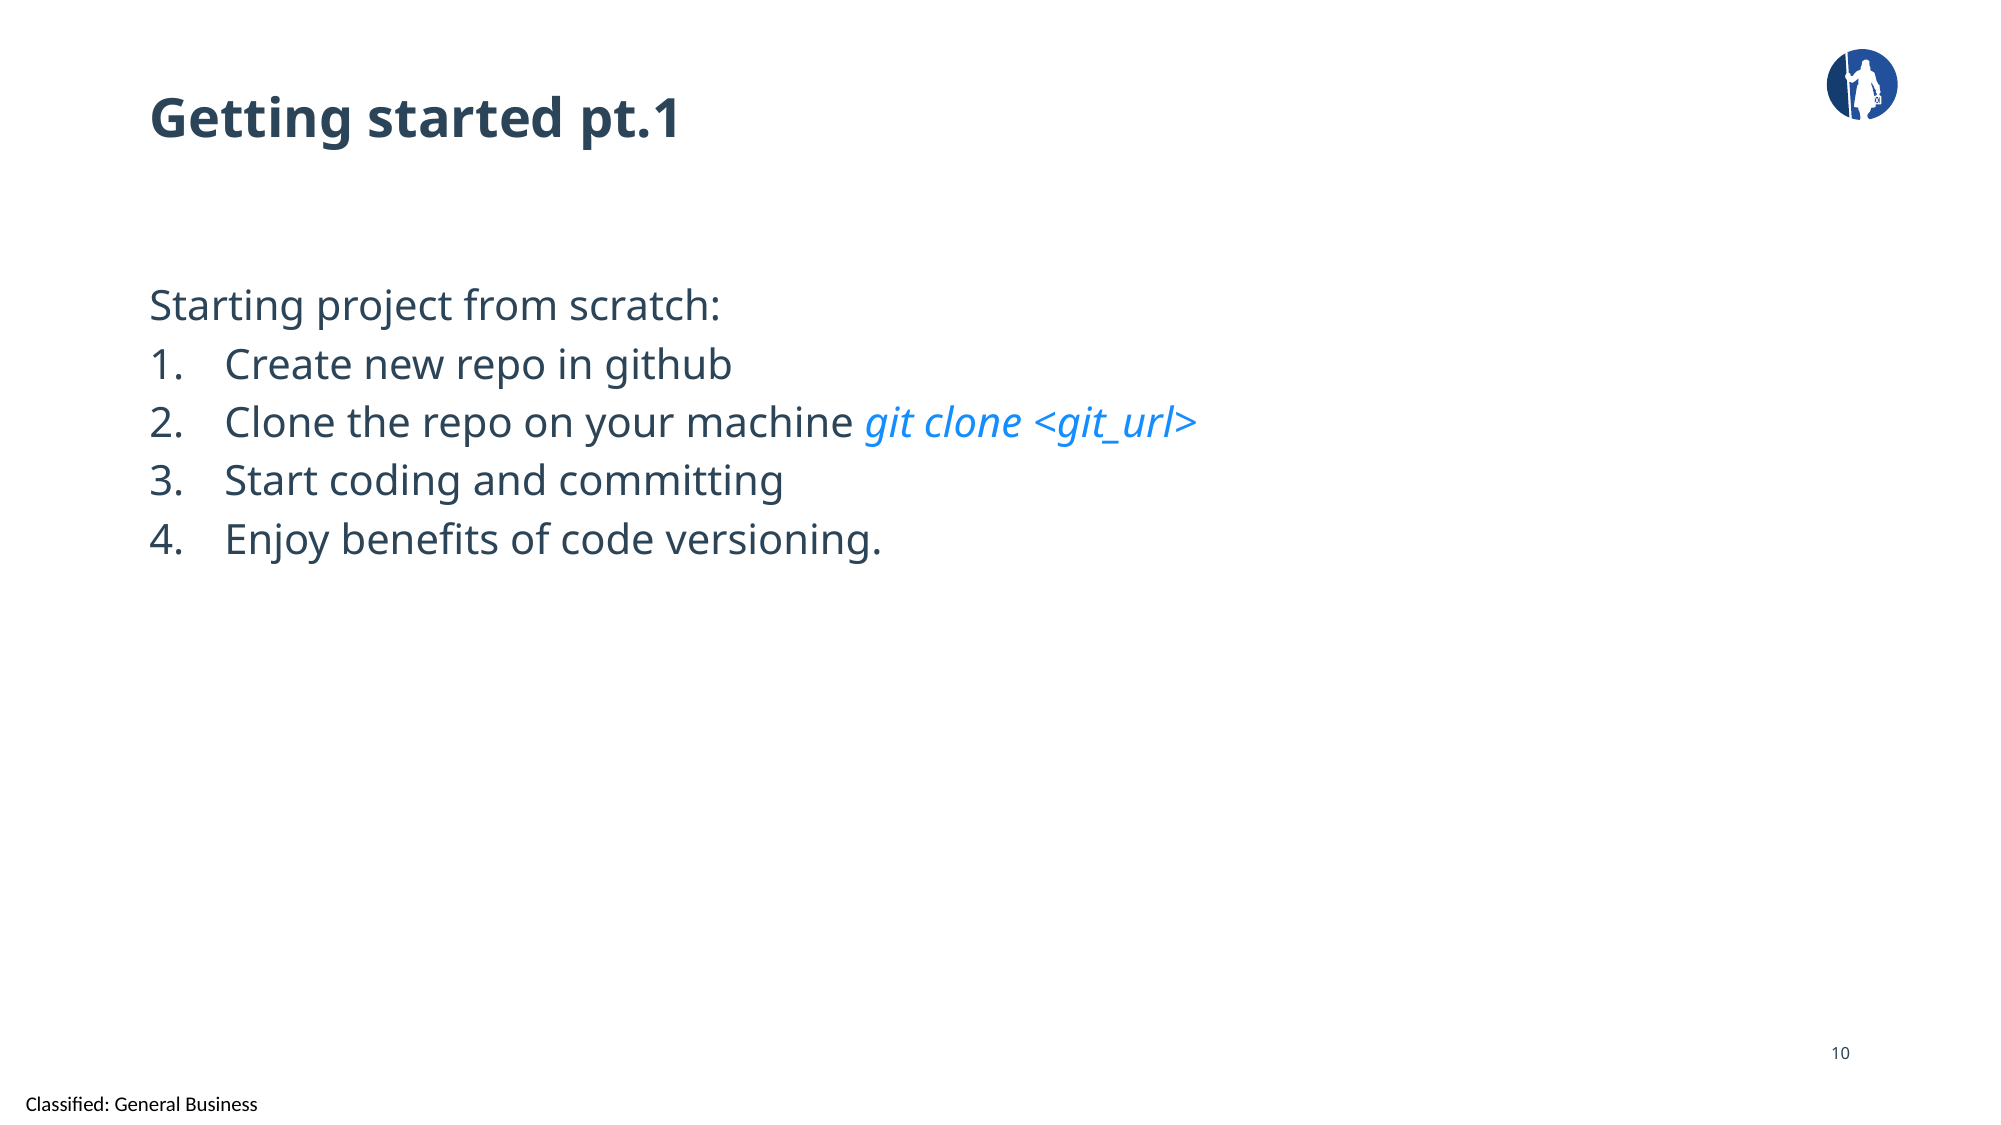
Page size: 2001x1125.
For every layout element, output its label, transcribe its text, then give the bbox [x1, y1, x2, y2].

title Getting started pt.1 [149, 66, 1627, 173]
slide_number 10 [1715, 1041, 1851, 1068]
list Starting project from scratch: Create new repo in github Clone the repo on your machine git clone <git_url> Start coding and committing Enjoy benefits of code versioning. [149, 279, 1851, 1024]
